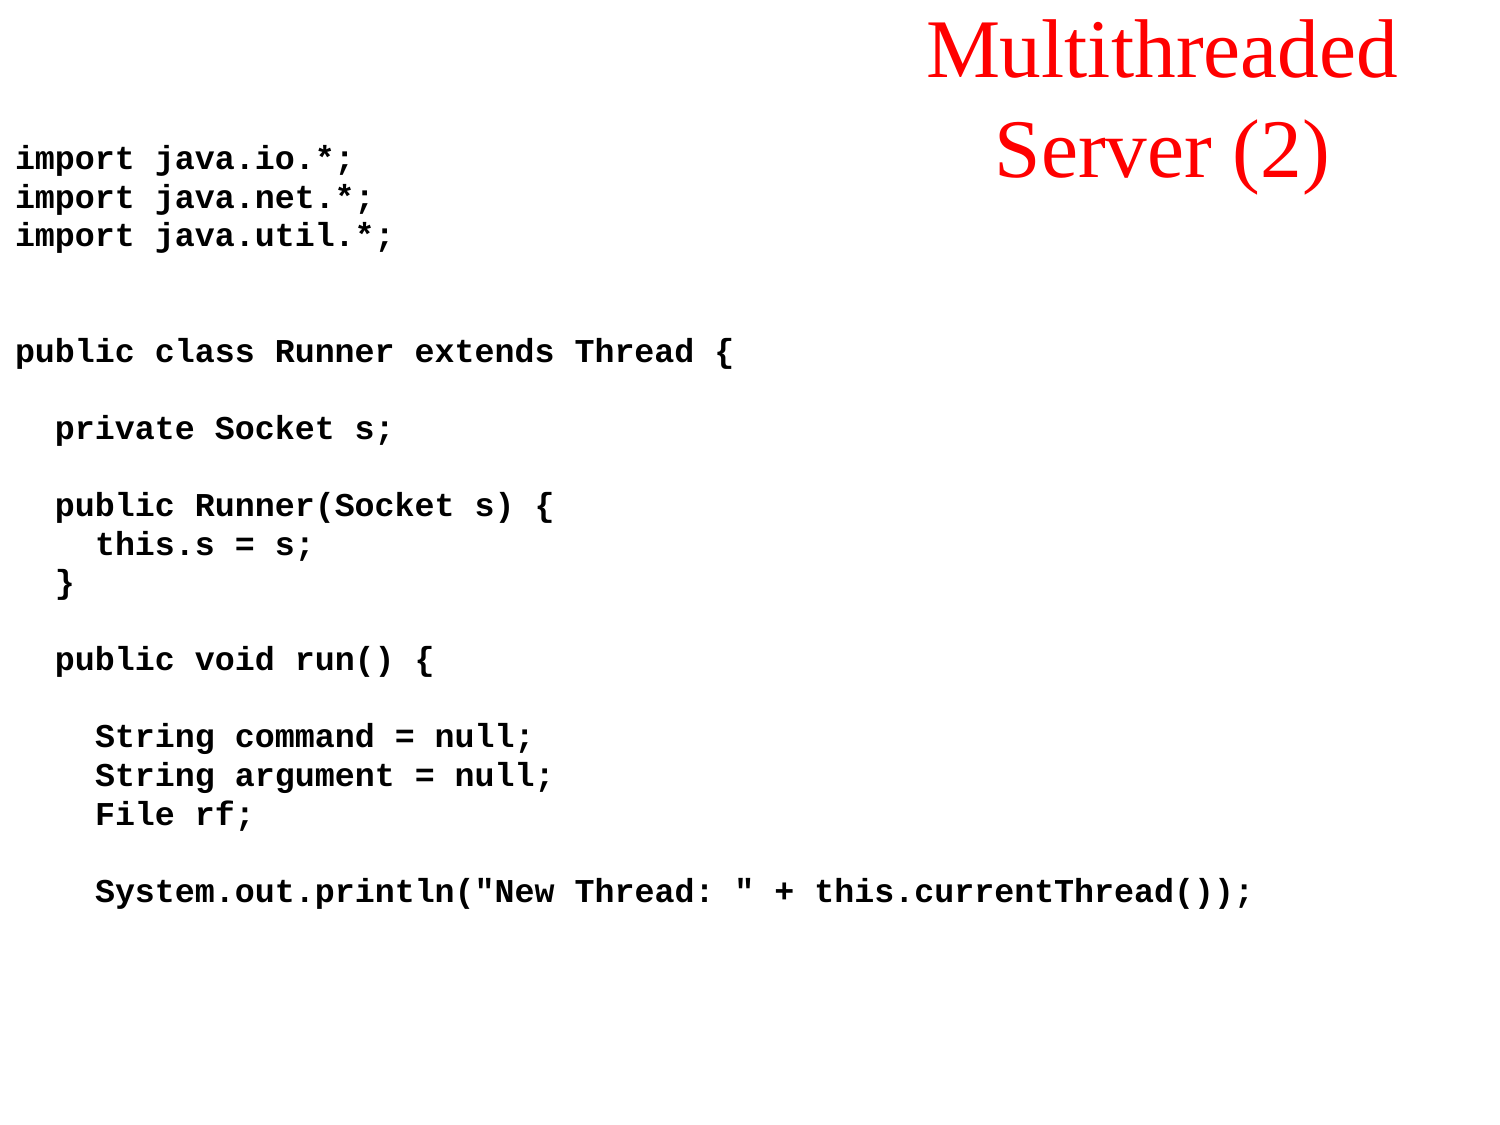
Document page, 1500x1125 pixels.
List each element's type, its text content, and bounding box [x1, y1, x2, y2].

title Multithreaded Server (2) [825, 0, 1500, 136]
list import java.io.*; import java.net.*; import java.util.*; public class Runner extends Thread { private Socket s; public Runner(Socket s) { this.s = s; } public void run() { String command = null; String argument = null; File rf; System.out.println("New Thread: " + this.currentThread()); [0, 136, 1500, 974]
